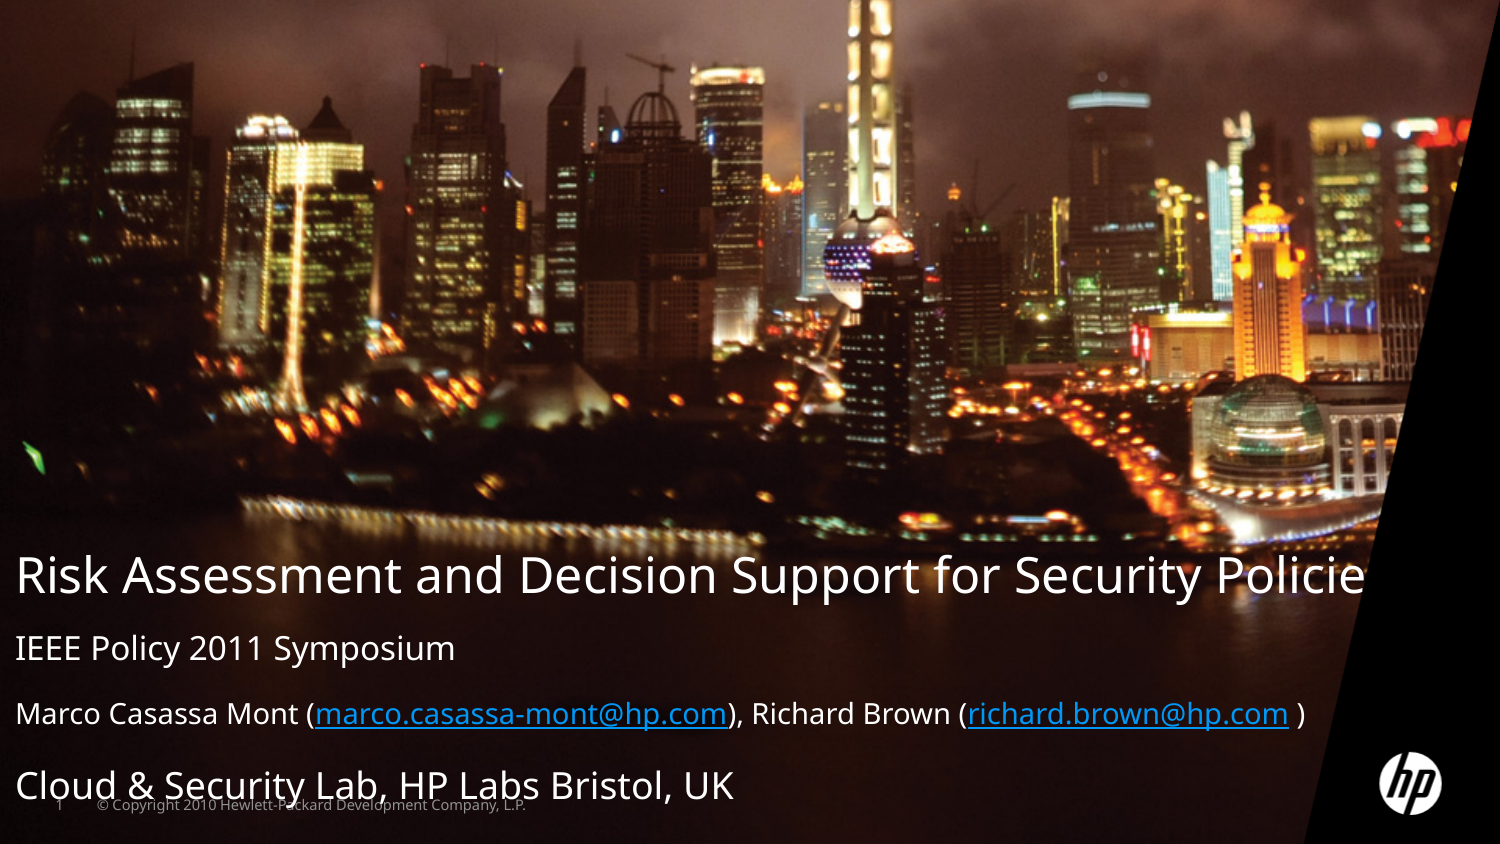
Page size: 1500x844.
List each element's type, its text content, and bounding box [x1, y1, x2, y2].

picture [0, 0, 1500, 844]
title Risk Assessment and Decision Support for Security Policies IEEE Policy 2011 Symposium Marco Casassa Mont (marco.casassa-mont@hp.com), Richard Brown (richard.brown@hp.com ) Cloud & Security Lab, HP Labs Bristol, UK [0, 553, 1293, 815]
